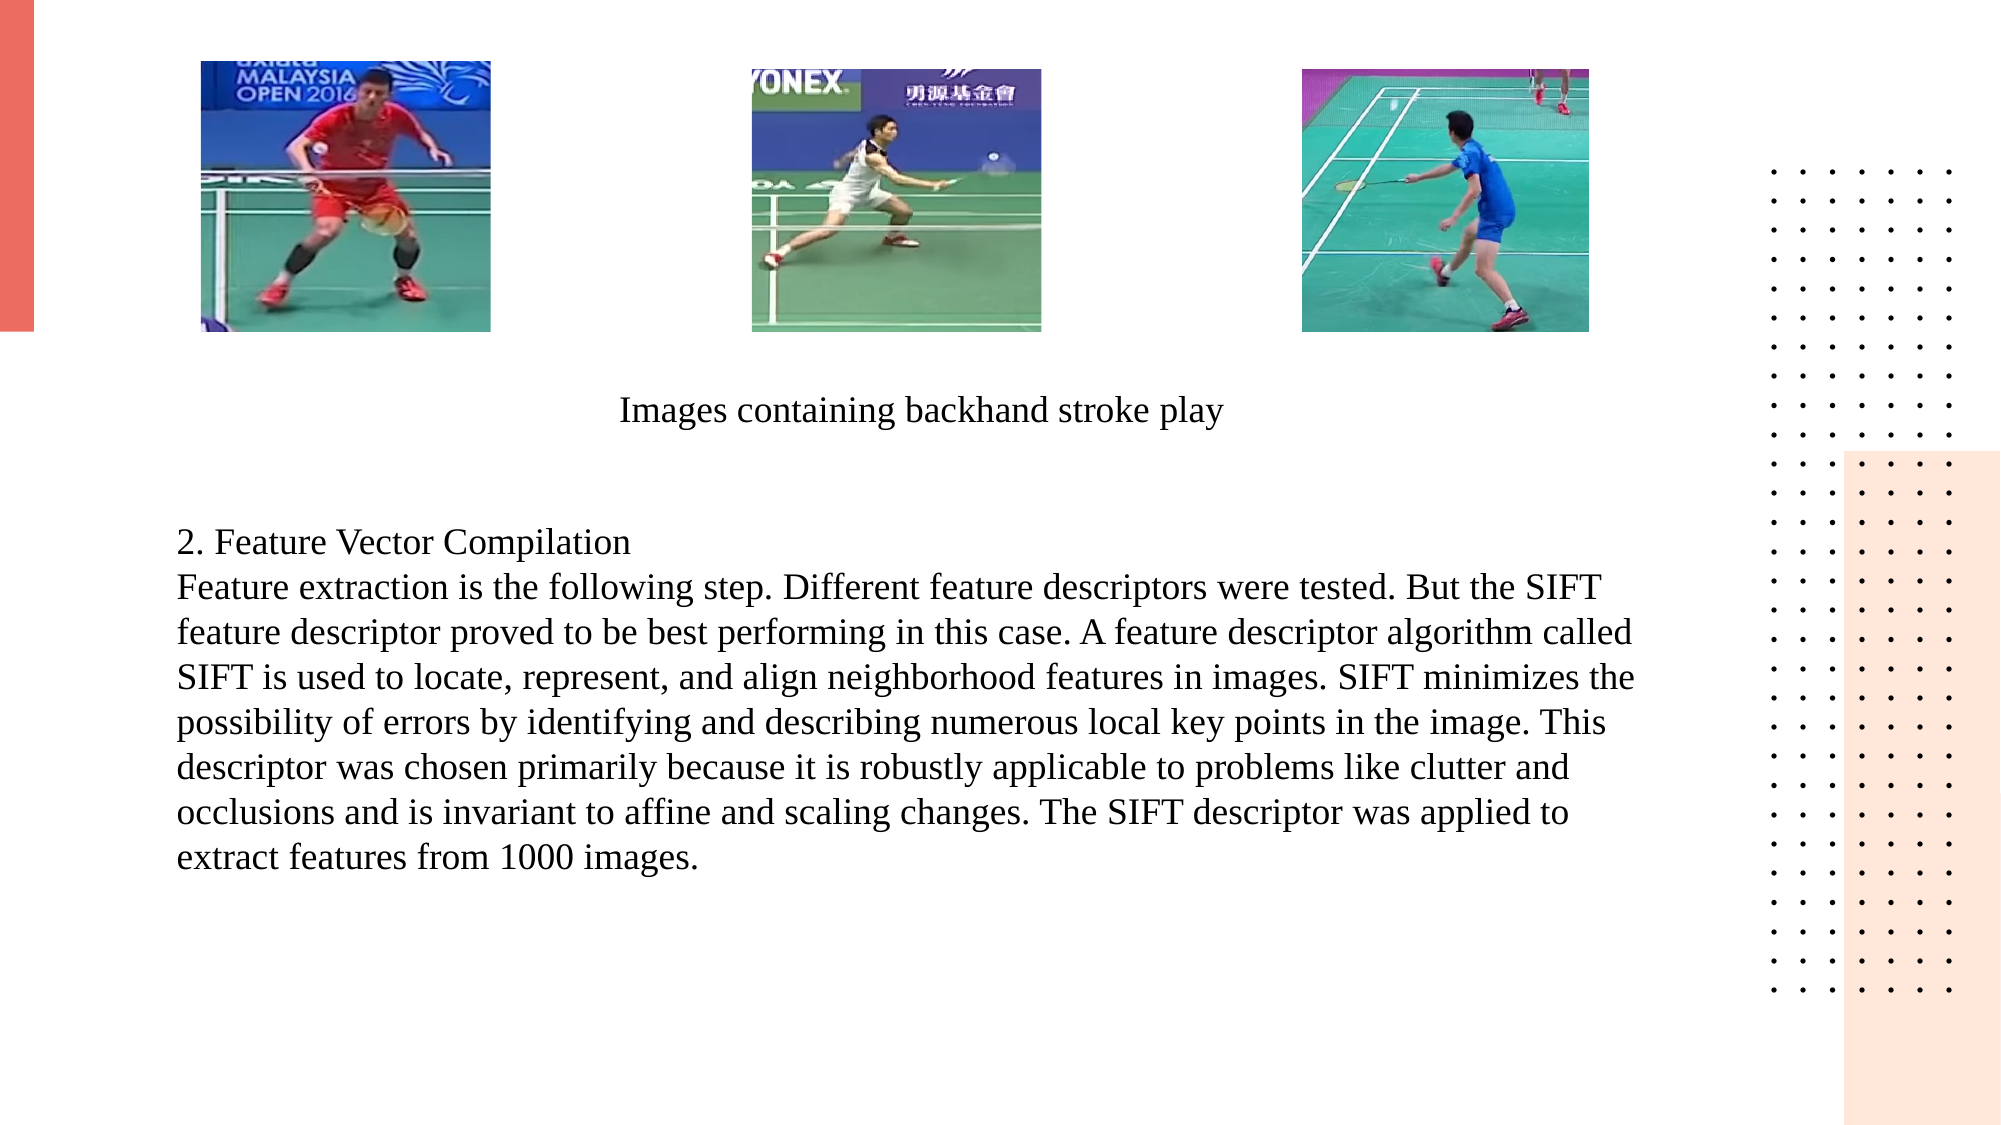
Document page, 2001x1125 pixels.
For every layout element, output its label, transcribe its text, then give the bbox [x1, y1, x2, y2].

text_box [1843, 450, 2000, 1125]
picture [751, 69, 1042, 332]
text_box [0, 0, 94, 543]
text_box [0, 0, 2000, 1125]
text_box Images containing backhand stroke play [604, 378, 1240, 483]
picture [200, 61, 491, 332]
picture [1302, 69, 1589, 332]
text_box 2. Feature Vector Compilation Feature extraction is the following step. Different feature descriptors were tested. But the SIFT feature descriptor proved to be best performing in this case. A feature descriptor algorithm called SIFT is used to locate, represent, and align neighborhood features in images. SIFT minimizes the possibility of errors by identifying and describing numerous local key points in the image. This descriptor was chosen primarily because it is robustly applicable to problems like clutter and occlusions and is invariant to affine and scaling changes. The SIFT descriptor was applied to extract features from 1000 images. [161, 509, 1666, 930]
text_box [1758, 156, 1969, 1014]
